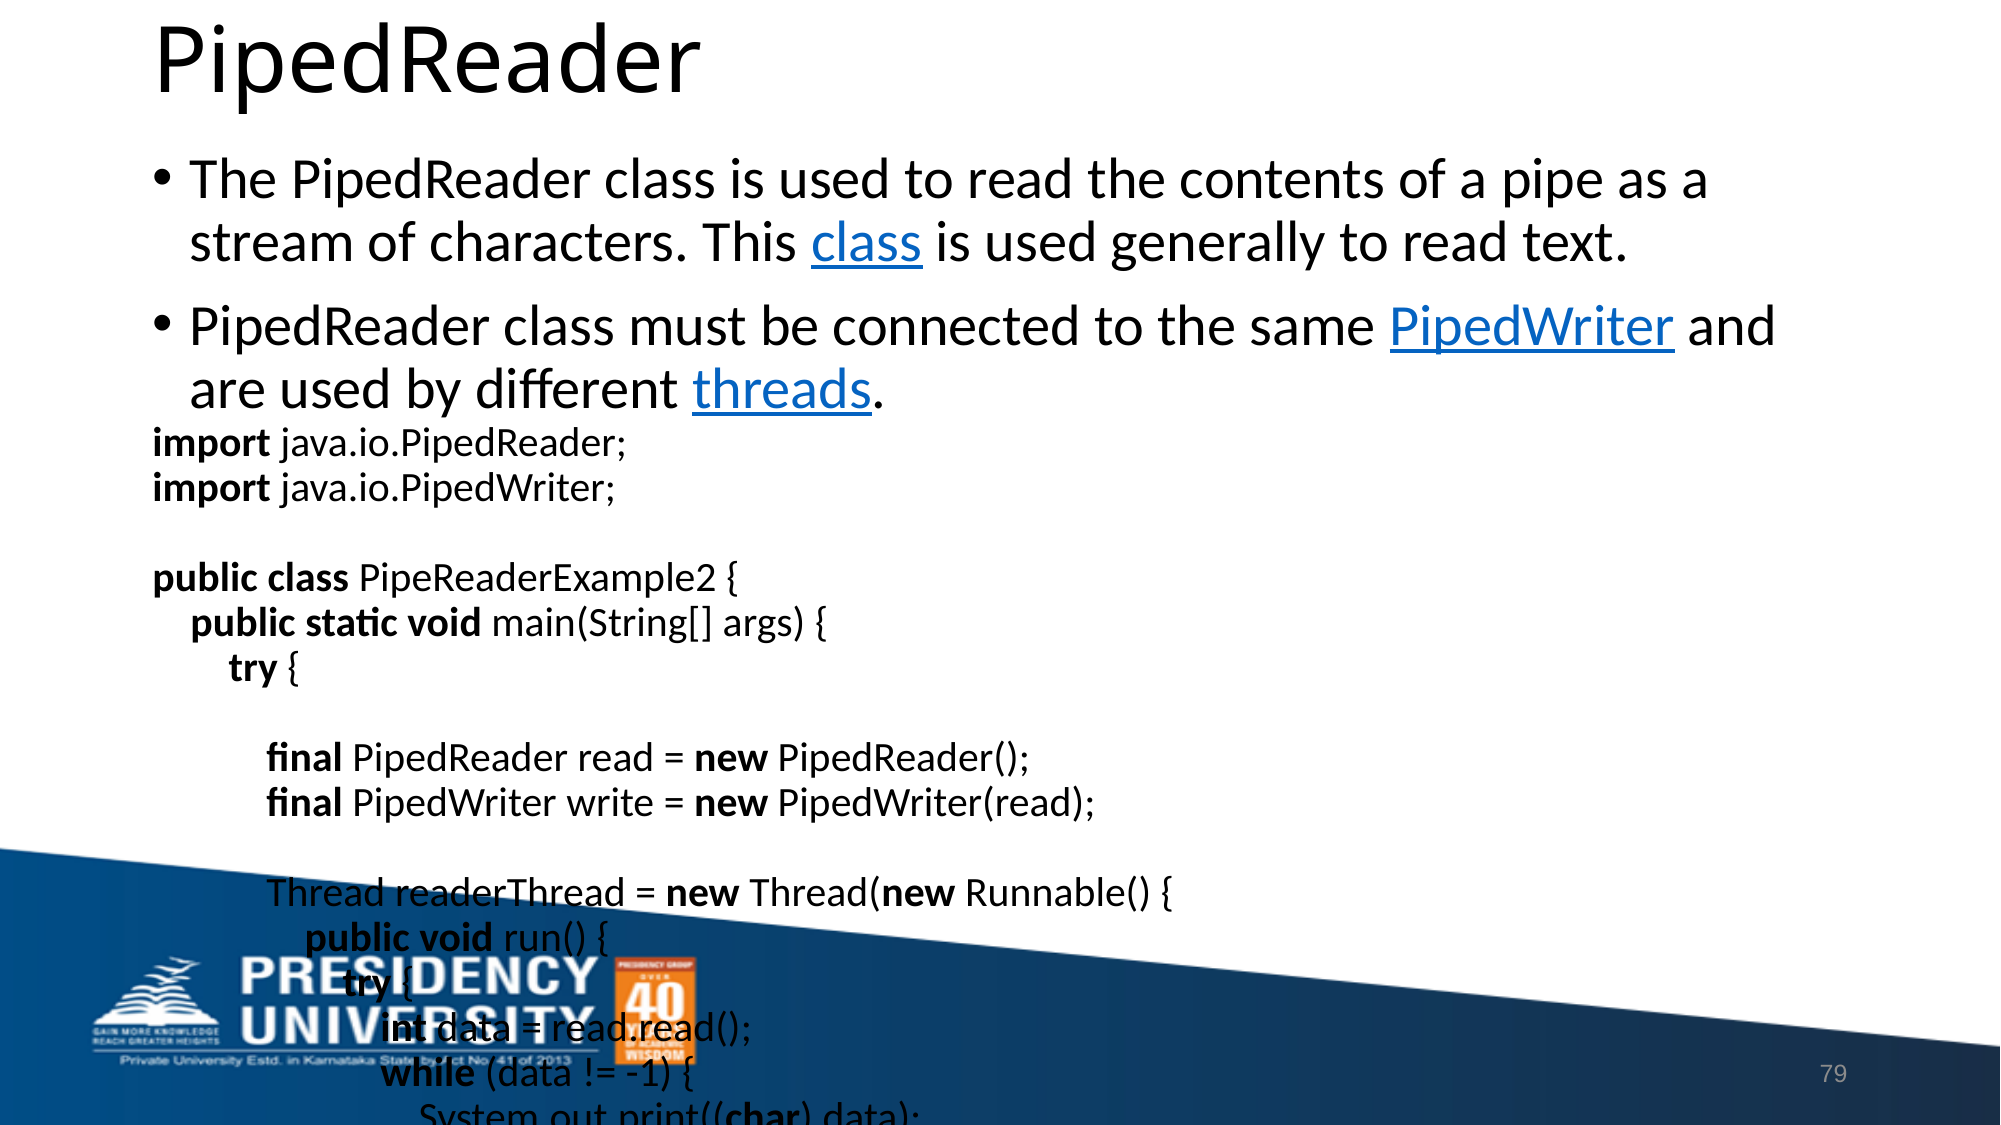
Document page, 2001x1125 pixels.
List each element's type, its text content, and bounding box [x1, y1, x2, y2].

slide_number 79 [1412, 1042, 1863, 1103]
picture [0, 845, 2000, 1125]
list The PipedReader class is used to read the contents of a pipe as a stream of characters. This class is used generally to read text. PipedReader class must be connected to the same PipedWriter and are used by different threads. import java.io.PipedReader; import java.io.PipedWriter; public class PipeReaderExample2 { public static void main(String[] args) { try { final PipedReader read = new PipedReader(); final PipedWriter write = new PipedWriter(read); Thread readerThread = new Thread(new Runnable() { public void run() { try { int data = read.read(); while (data != -1) { System.out.print((char) data); data = read.read(); } } catch (Exception ex) { } } }); Thread writerThread = new Thread(new Runnable() { public void run() { try { write.write("I love my country\n".toCharArray()); } catch (Exception ex) { } } }); readerThread.start(); writerThread.start(); } catch (Exception ex) { System.out.println(ex.getMessage()); } } } [137, 140, 1863, 1014]
title PipedReader [137, 59, 1863, 140]
